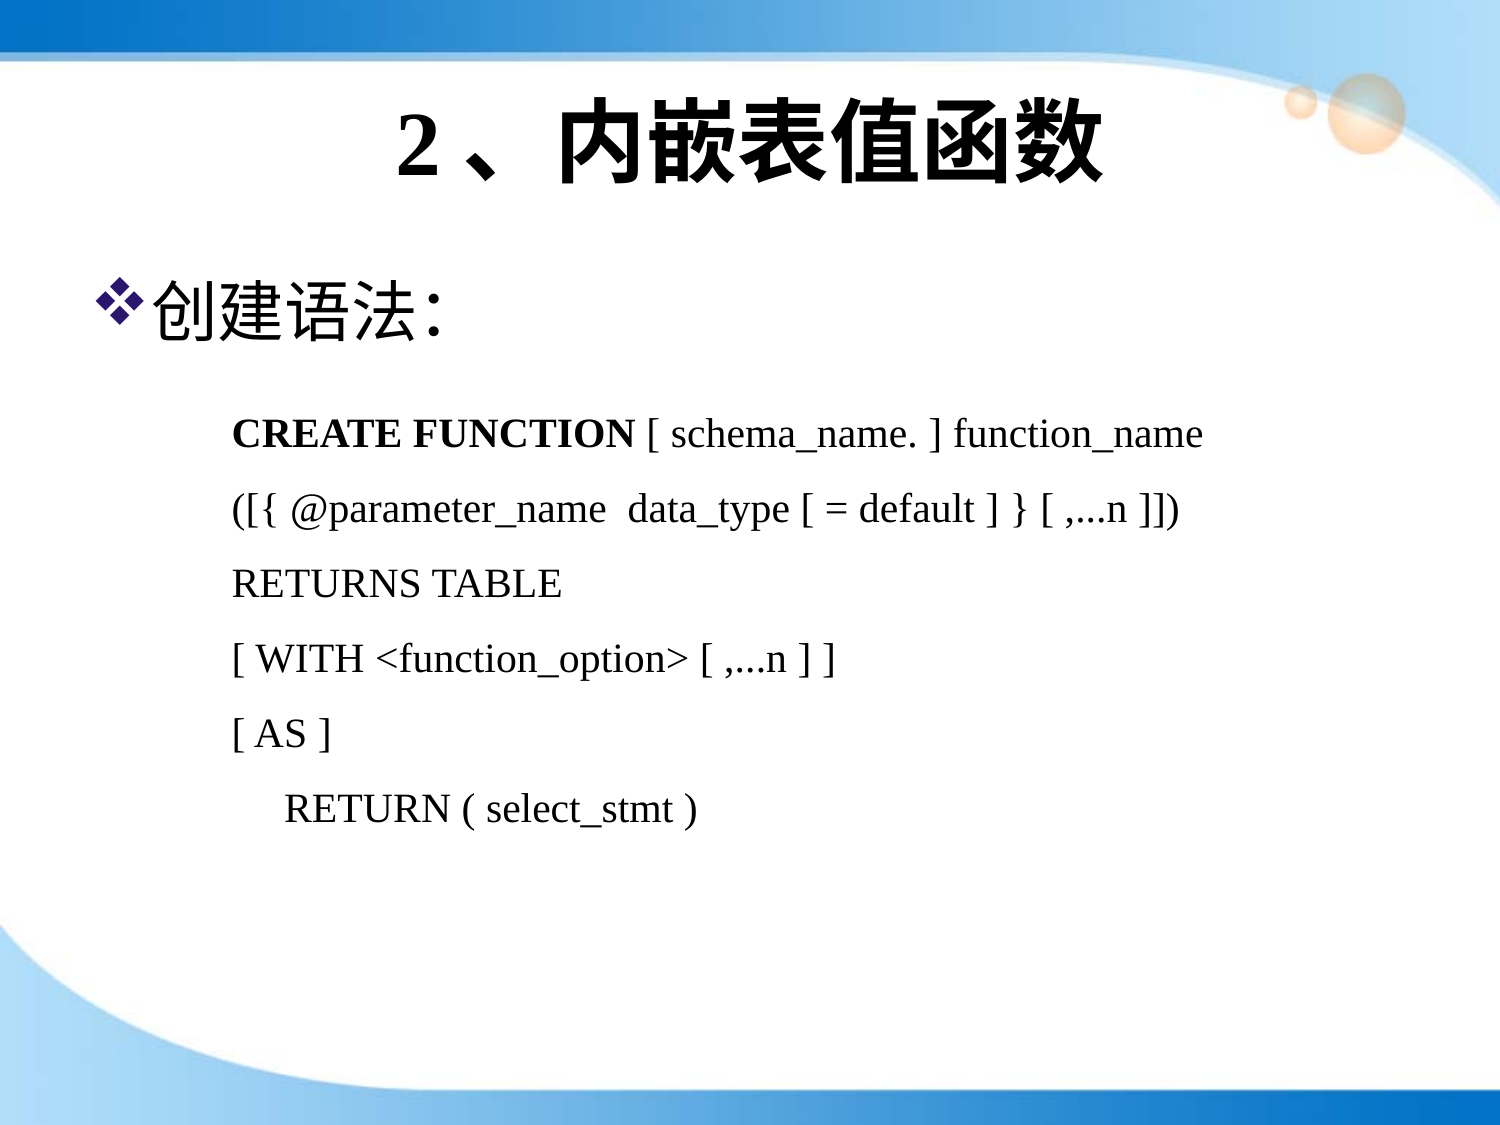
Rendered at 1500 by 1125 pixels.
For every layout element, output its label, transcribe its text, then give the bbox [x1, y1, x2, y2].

picture [0, 0, 1500, 1125]
title 2、内嵌表值函数 [75, 45, 1425, 233]
list 创建语法： [74, 262, 1426, 1006]
text_box CREATE FUNCTION [ schema_name. ] function_name ([{ @parameter_name data_type [ = default ] } [ ,...n ]]) RETURNS TABLE [ WITH <function_option> [ ,...n ] ] [ AS ] RETURN ( select_stmt ) [216, 373, 1355, 838]
